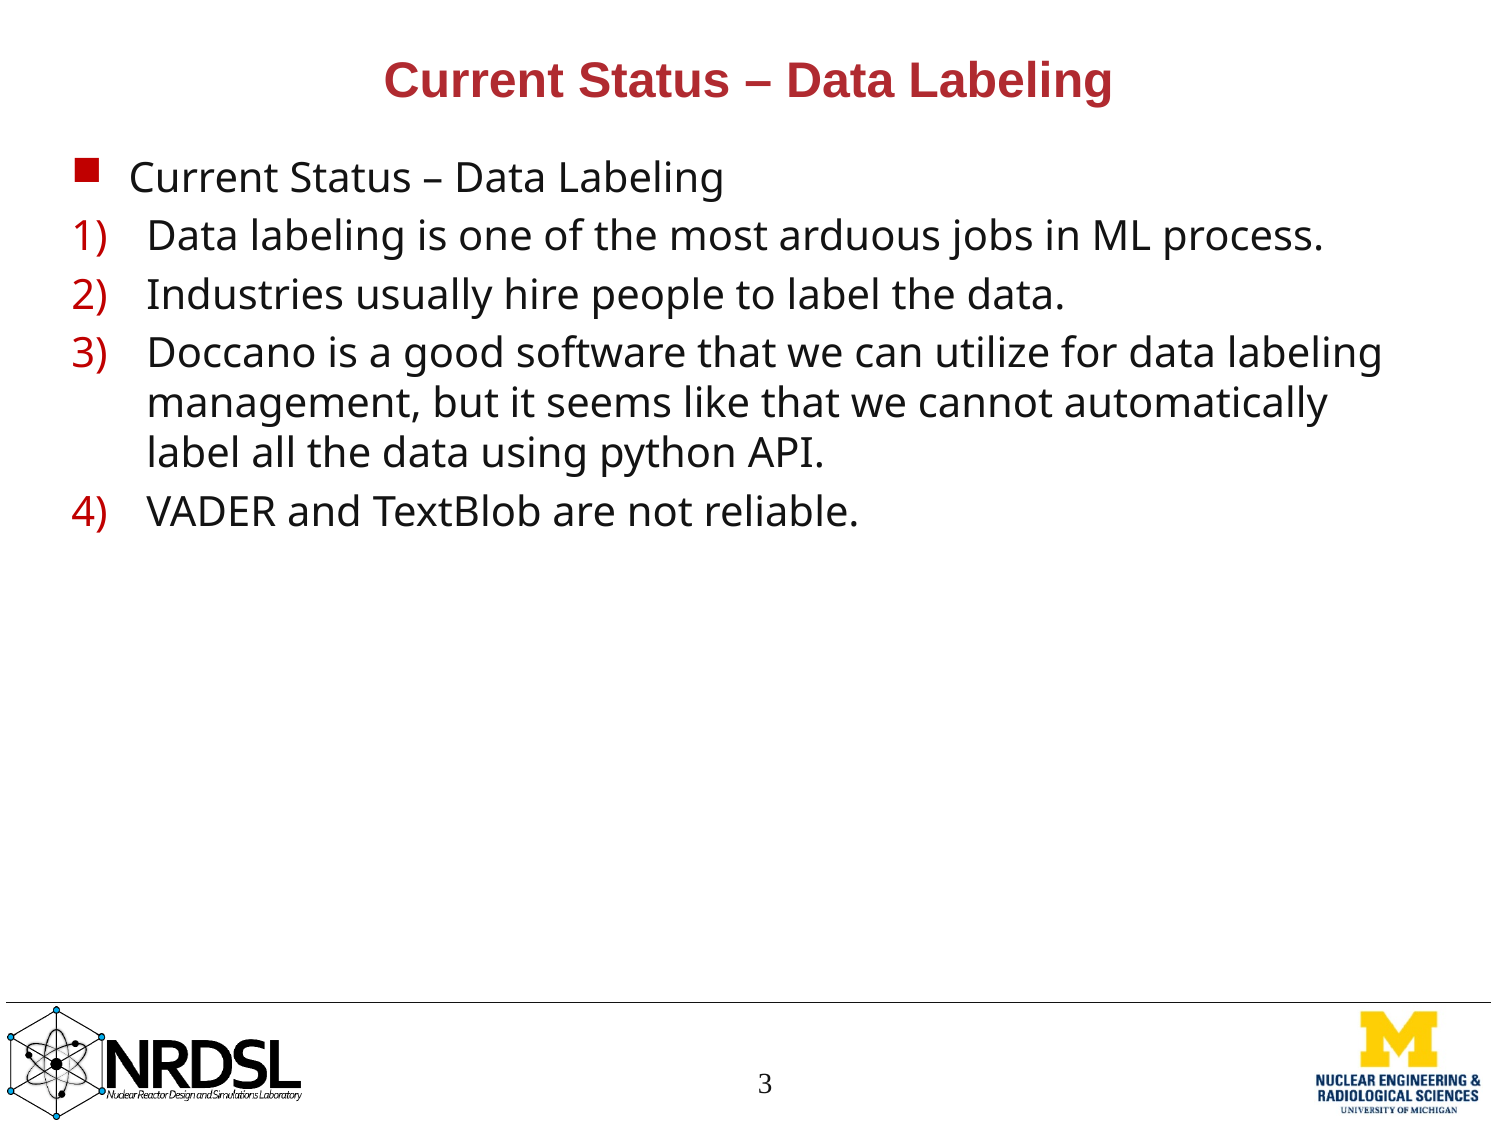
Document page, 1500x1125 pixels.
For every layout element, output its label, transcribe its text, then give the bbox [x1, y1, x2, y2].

title Current Status – Data Labeling [55, 53, 1443, 117]
text_box [0, 137, 1381, 202]
picture [7, 1006, 302, 1120]
picture [1314, 1005, 1483, 1120]
list Current Status – Data Labeling Data labeling is one of the most arduous jobs in ML process. Industries usually hire people to label the data. Doccano is a good software that we can utilize for data labeling management, but it seems like that we cannot automatically label all the data using python API. VADER and TextBlob are not reliable. [56, 143, 1438, 513]
